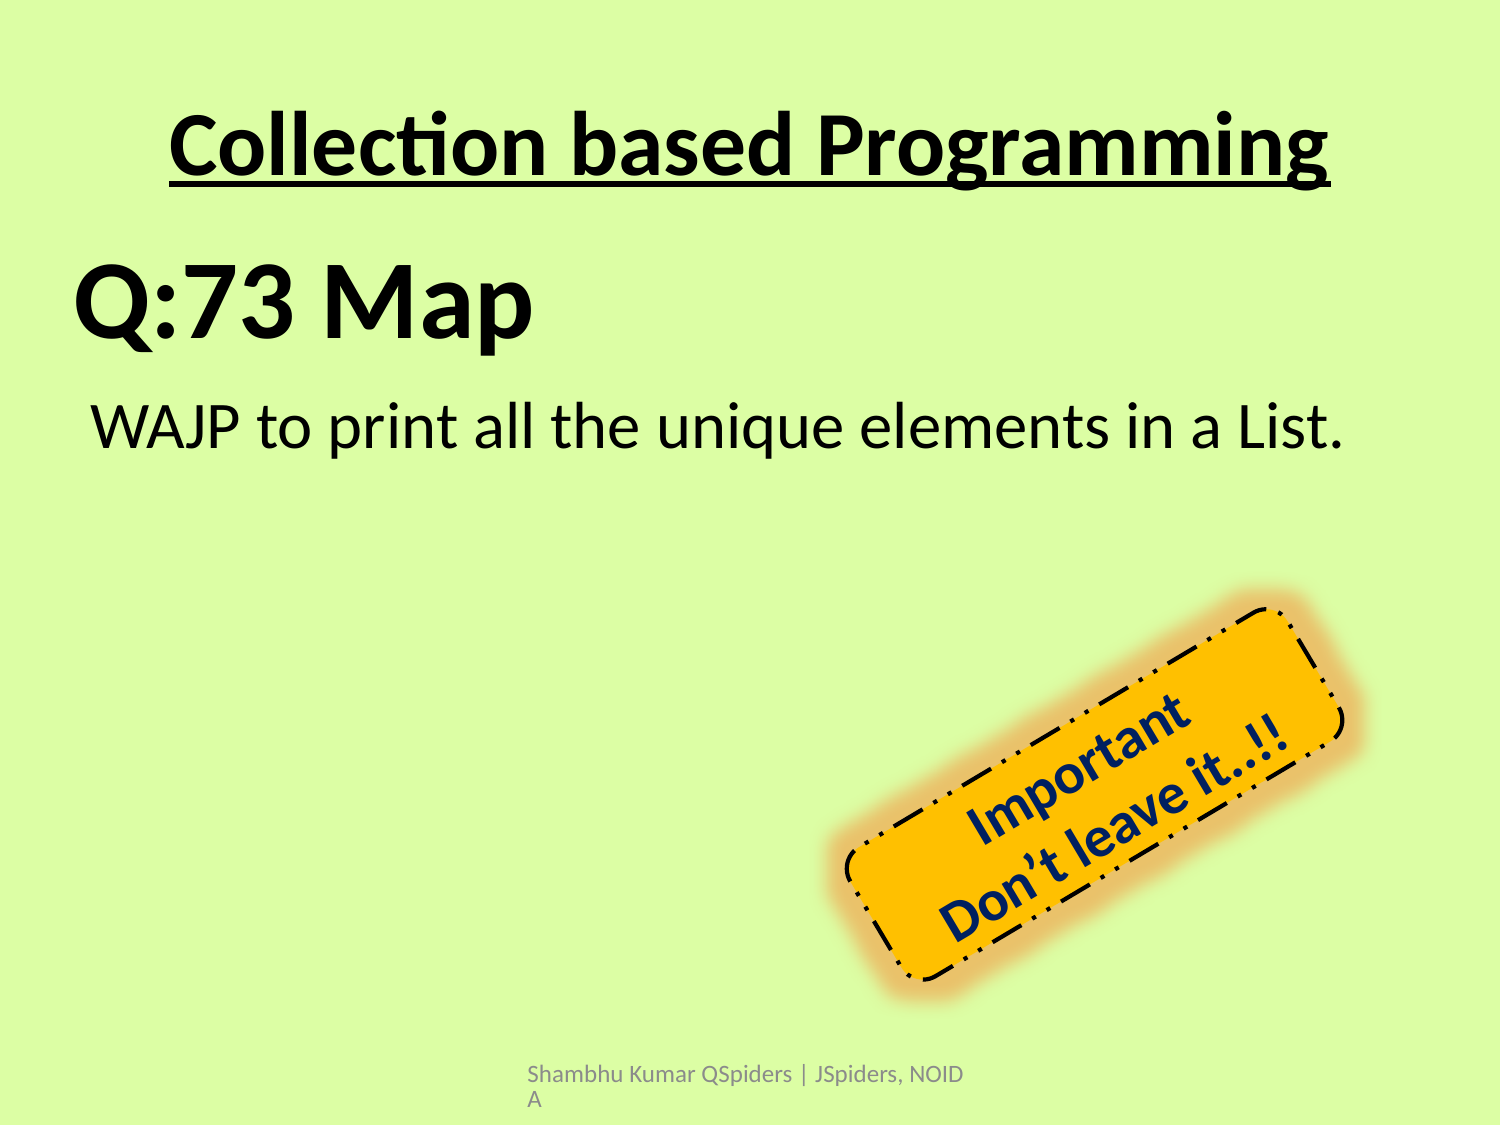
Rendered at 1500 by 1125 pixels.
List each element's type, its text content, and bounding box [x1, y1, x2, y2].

footer Shambhu Kumar QSpiders | JSpiders, NOIDA [512, 1042, 988, 1103]
text_box Important Don’t leave it..!! [844, 607, 1345, 982]
title Collection based Programming [75, 45, 1425, 187]
list WAJP to print all the unique elements in a List. [75, 187, 1425, 625]
slide_number Q:73 Map [50, 200, 550, 388]
